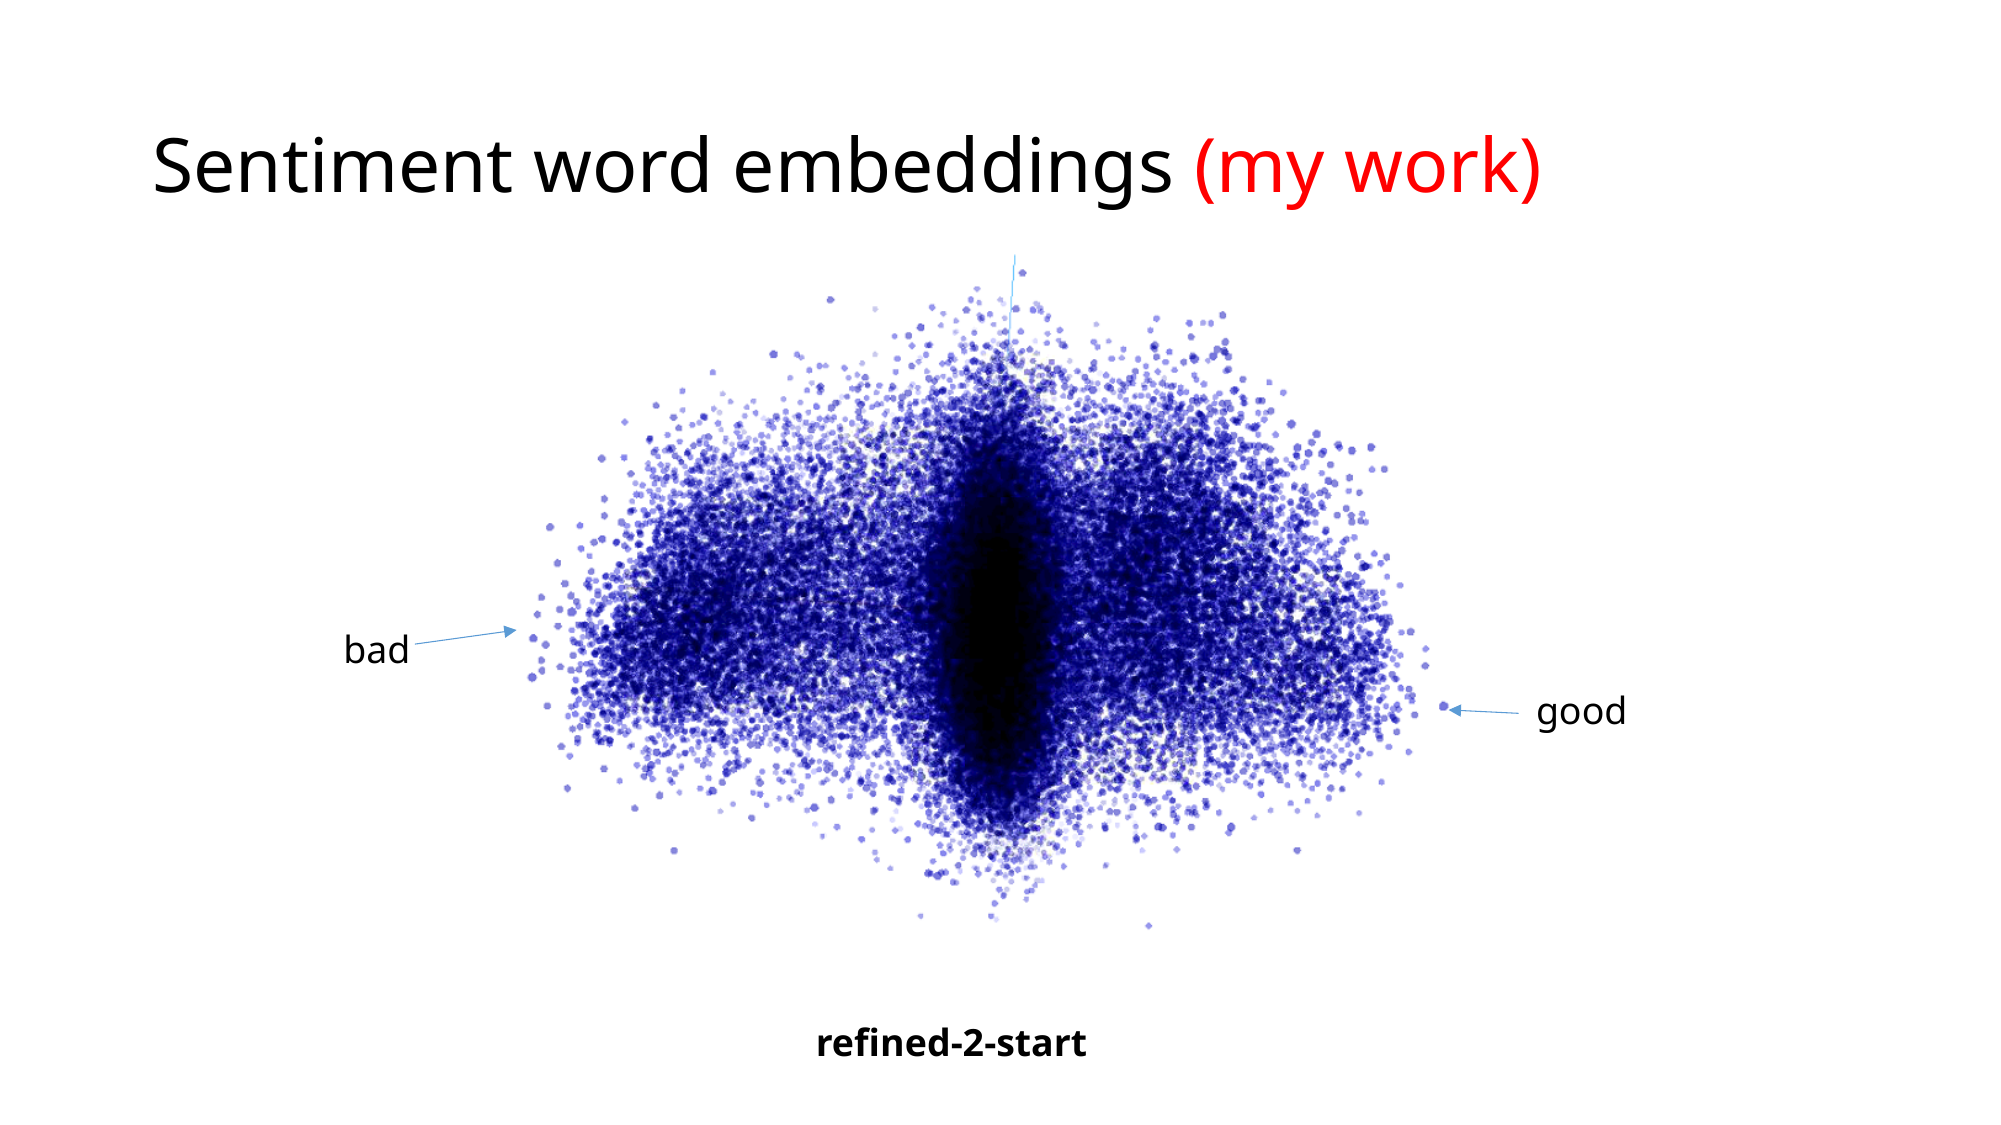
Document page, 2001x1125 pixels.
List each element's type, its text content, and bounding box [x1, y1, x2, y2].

title Sentiment word embeddings (my work) [137, 59, 1863, 278]
text_box refined-2-start [801, 1011, 1103, 1071]
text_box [1448, 709, 1519, 714]
text_box bad [328, 619, 447, 679]
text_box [414, 629, 517, 645]
text_box good [1523, 679, 1643, 740]
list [476, 220, 1523, 935]
